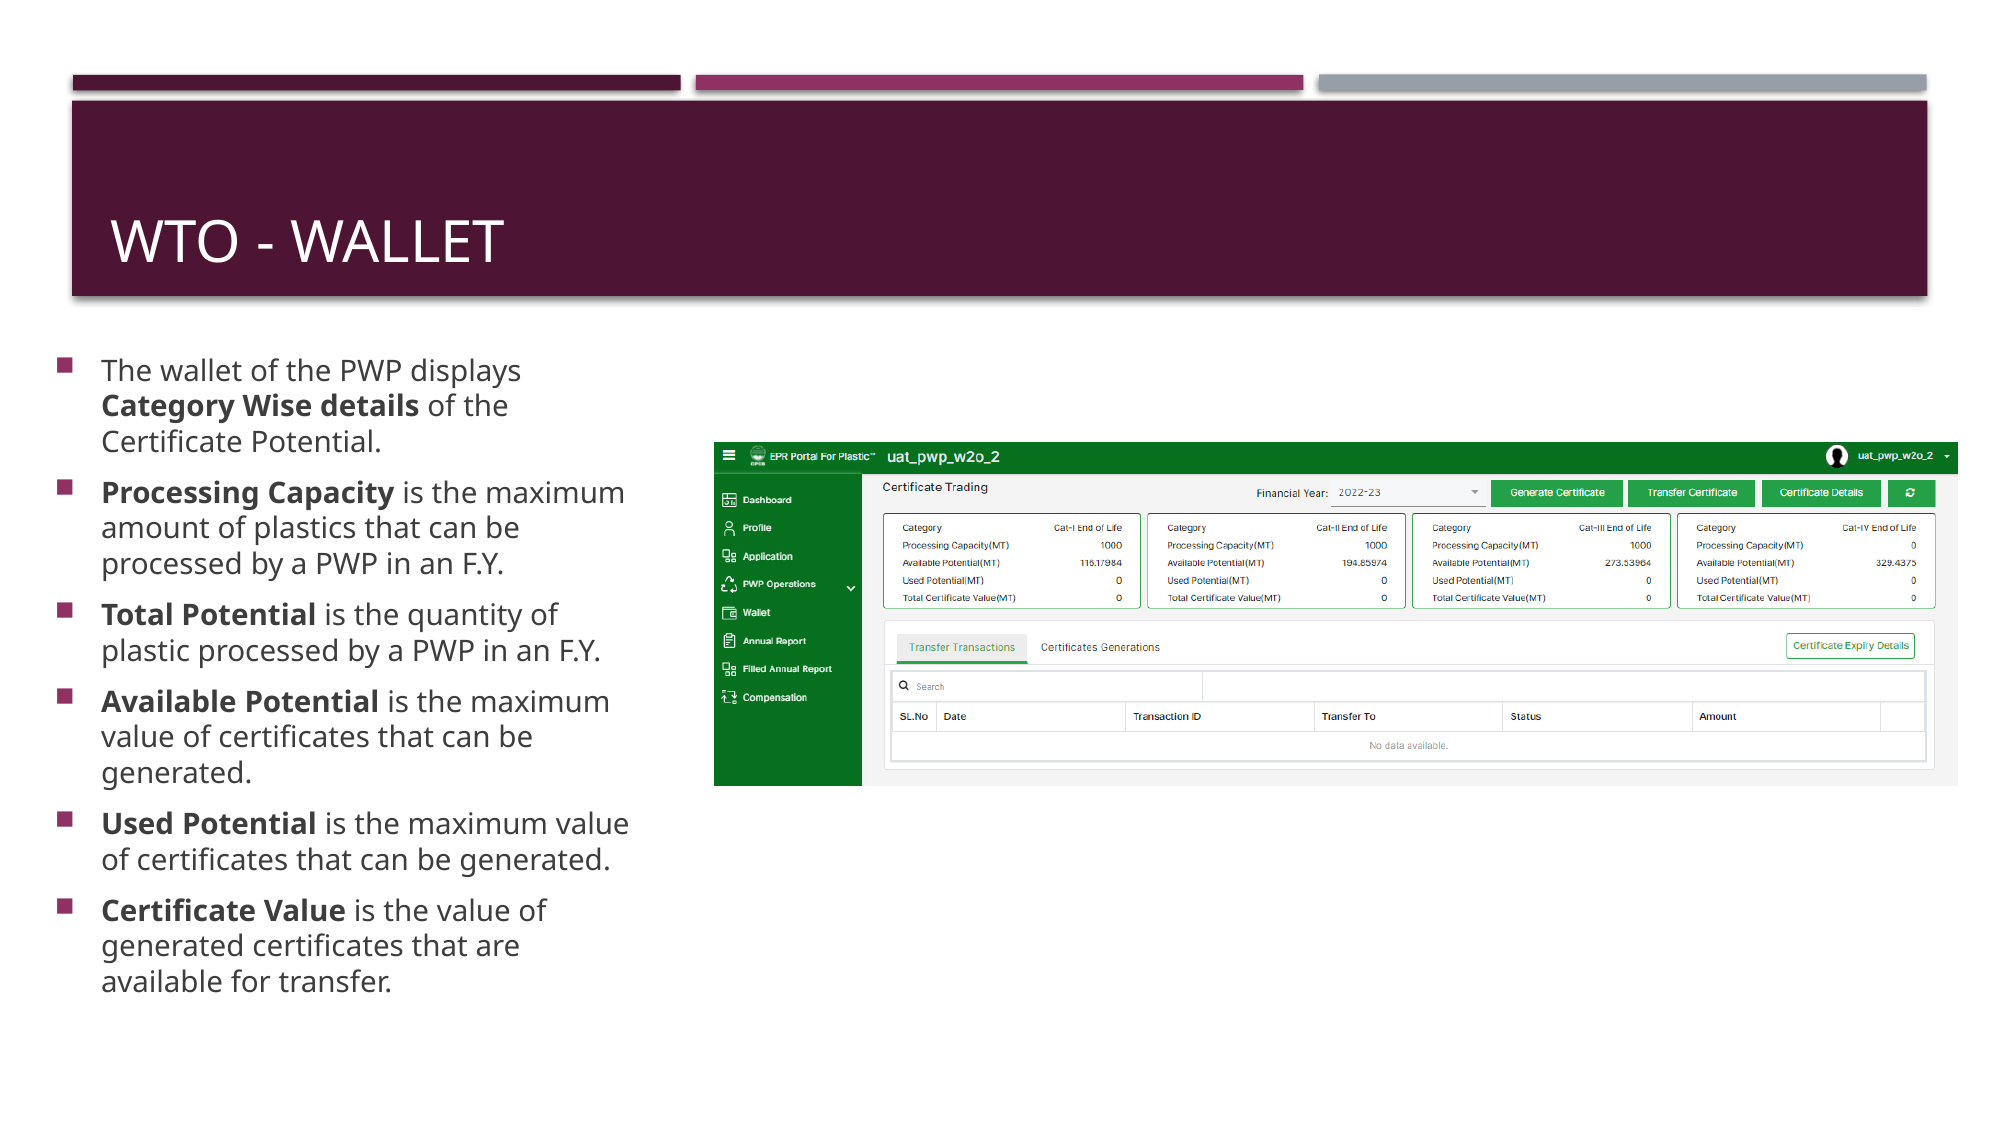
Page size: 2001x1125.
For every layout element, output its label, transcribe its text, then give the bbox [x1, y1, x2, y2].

picture [713, 441, 1958, 786]
title WtO - Wallet [95, 115, 1905, 282]
list The wallet of the PWP displays Category Wise details of the Certificate Potential. Processing Capacity is the maximum amount of plastics that can be processed by a PWP in an F.Y. Total Potential is the quantity of plastic processed by a PWP in an F.Y. Available Potential is the maximum value of certificates that can be generated. Used Potential is the maximum value of certificates that can be generated. Certificate Value is the value of generated certificates that are available for transfer. [39, 338, 659, 1012]
